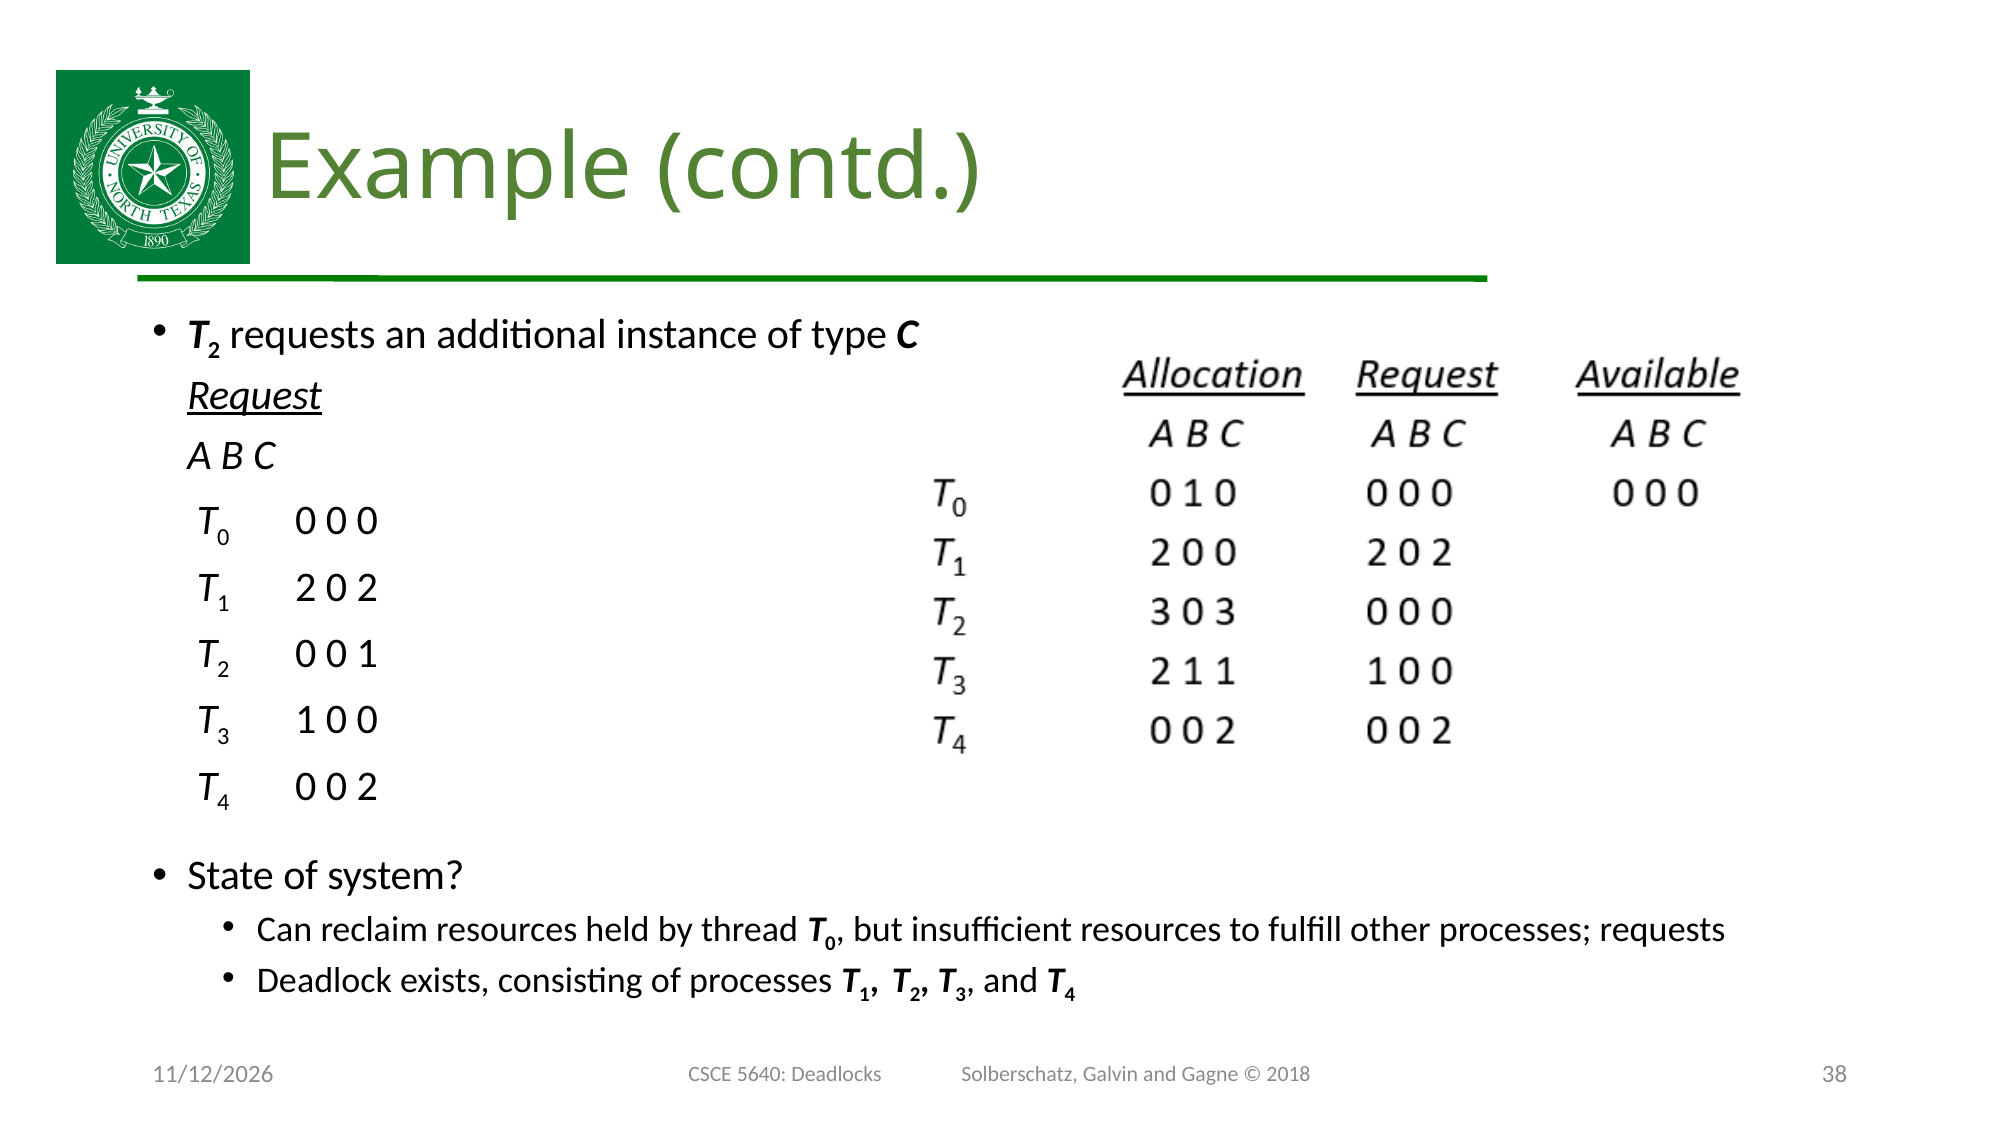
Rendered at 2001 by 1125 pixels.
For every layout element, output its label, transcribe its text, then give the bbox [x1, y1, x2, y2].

picture [56, 70, 249, 264]
picture [909, 354, 1766, 771]
footer CSCE 5640: Deadlocks Solberschatz, Galvin and Gagne © 2018 [662, 1042, 1338, 1103]
title Example (contd.) [249, 59, 1863, 278]
list T2 requests an additional instance of type C Request A B C T0 0 0 0 T1 2 0 2 T2 0 0 1 T3 1 0 0 T4 0 0 2 State of system? Can reclaim resources held by thread T0, but insufficient resources to fulfill other processes; requests Deadlock exists, consisting of processes T1, T2, T3, and T4 [137, 299, 1863, 1014]
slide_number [137, 1042, 588, 1103]
slide_number 38 [1412, 1042, 1863, 1103]
